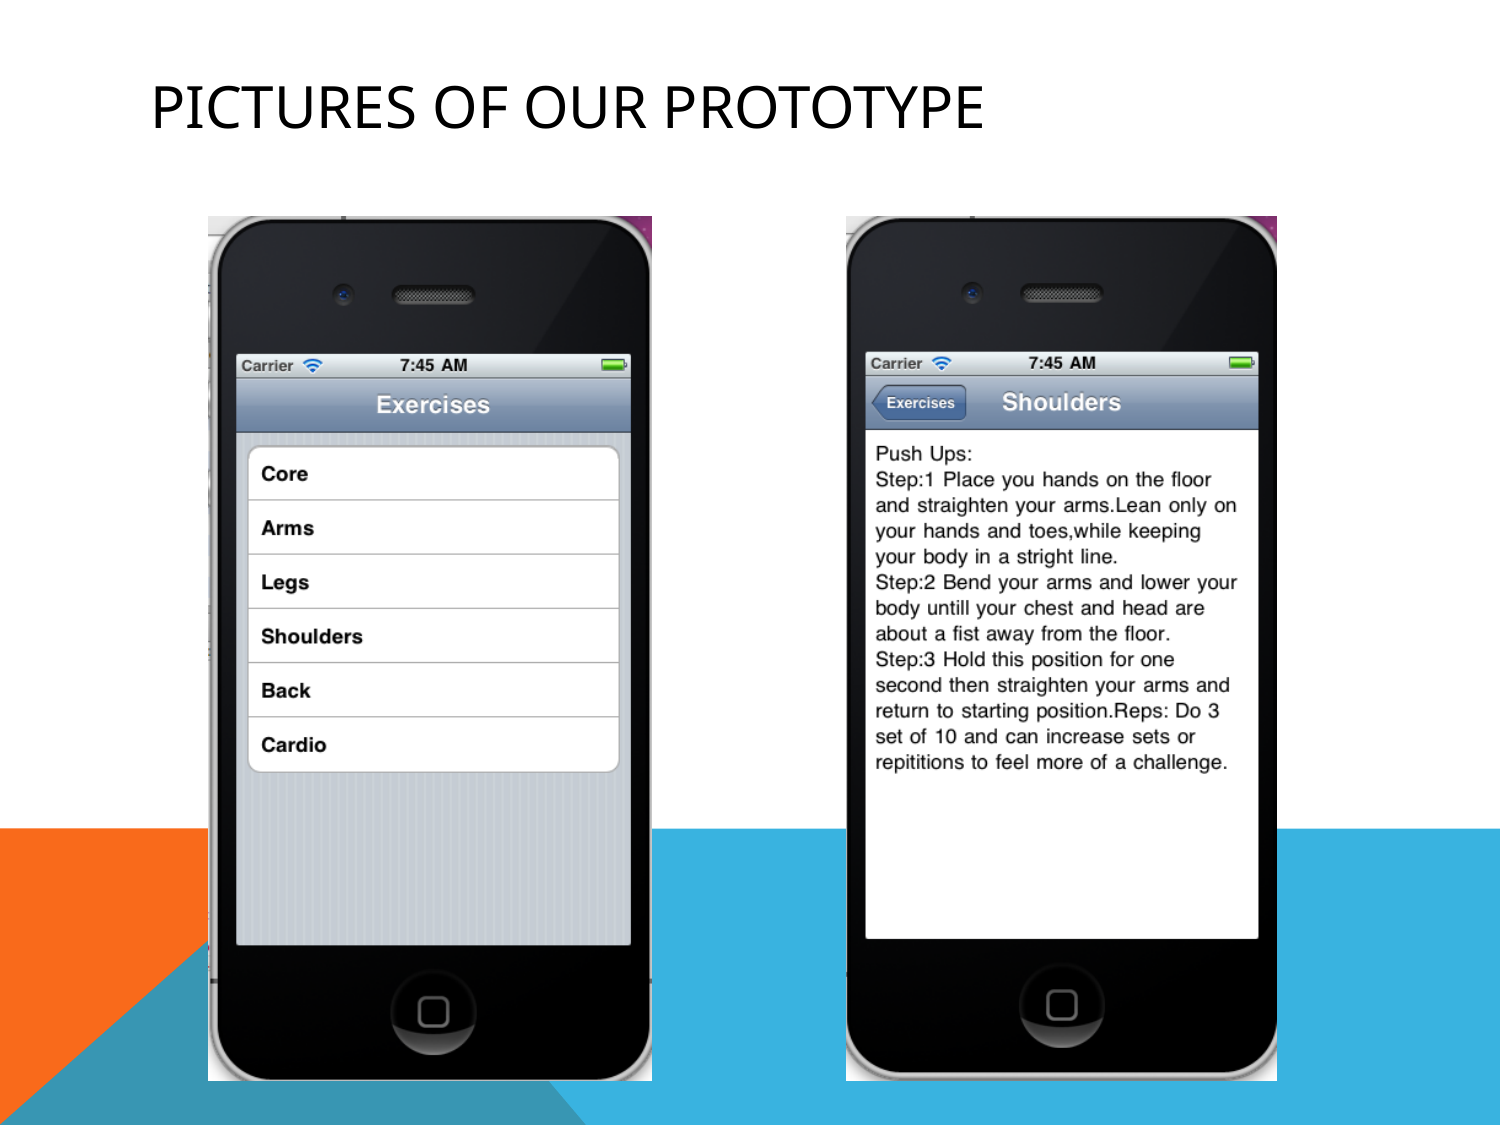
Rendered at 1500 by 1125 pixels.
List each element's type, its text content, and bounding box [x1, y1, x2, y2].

title Pictures of our Prototype [135, 60, 1369, 150]
picture [846, 215, 1277, 1081]
picture [208, 215, 652, 1081]
